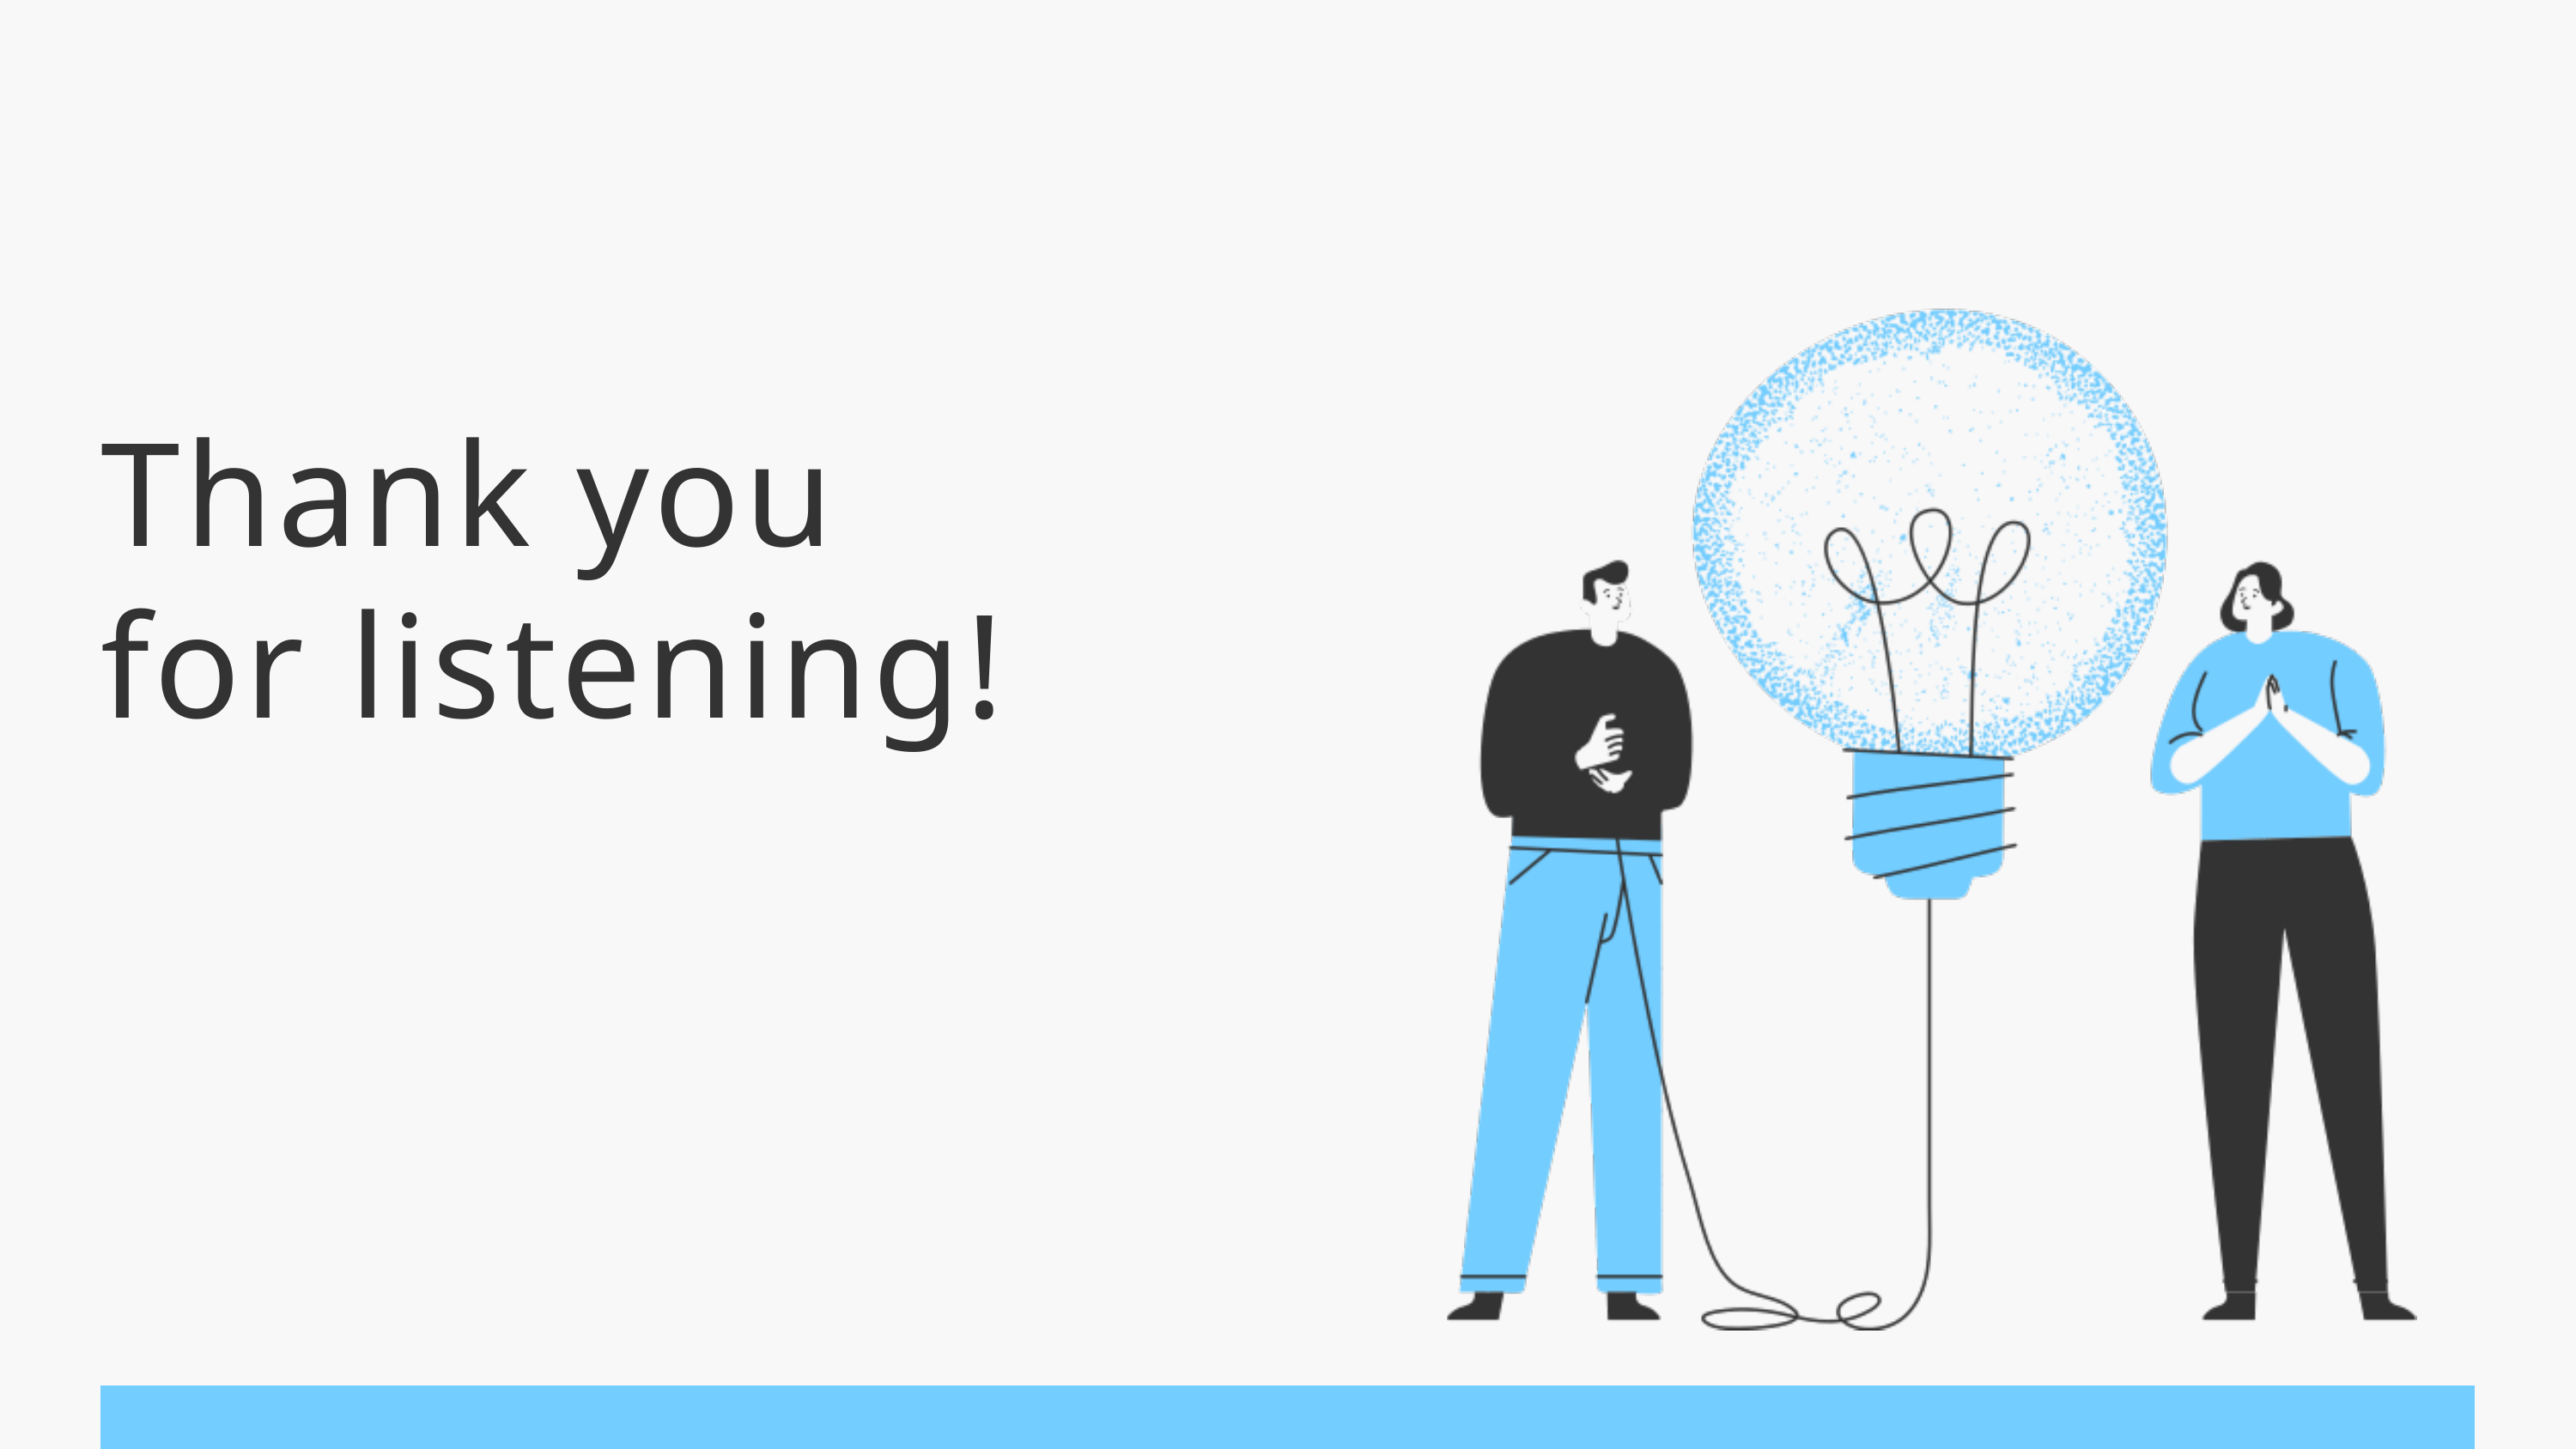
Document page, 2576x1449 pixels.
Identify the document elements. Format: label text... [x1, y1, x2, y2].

picture [1447, 165, 2418, 1331]
text_box Thank you for listening! [100, 403, 1424, 747]
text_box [100, 1385, 2476, 1449]
